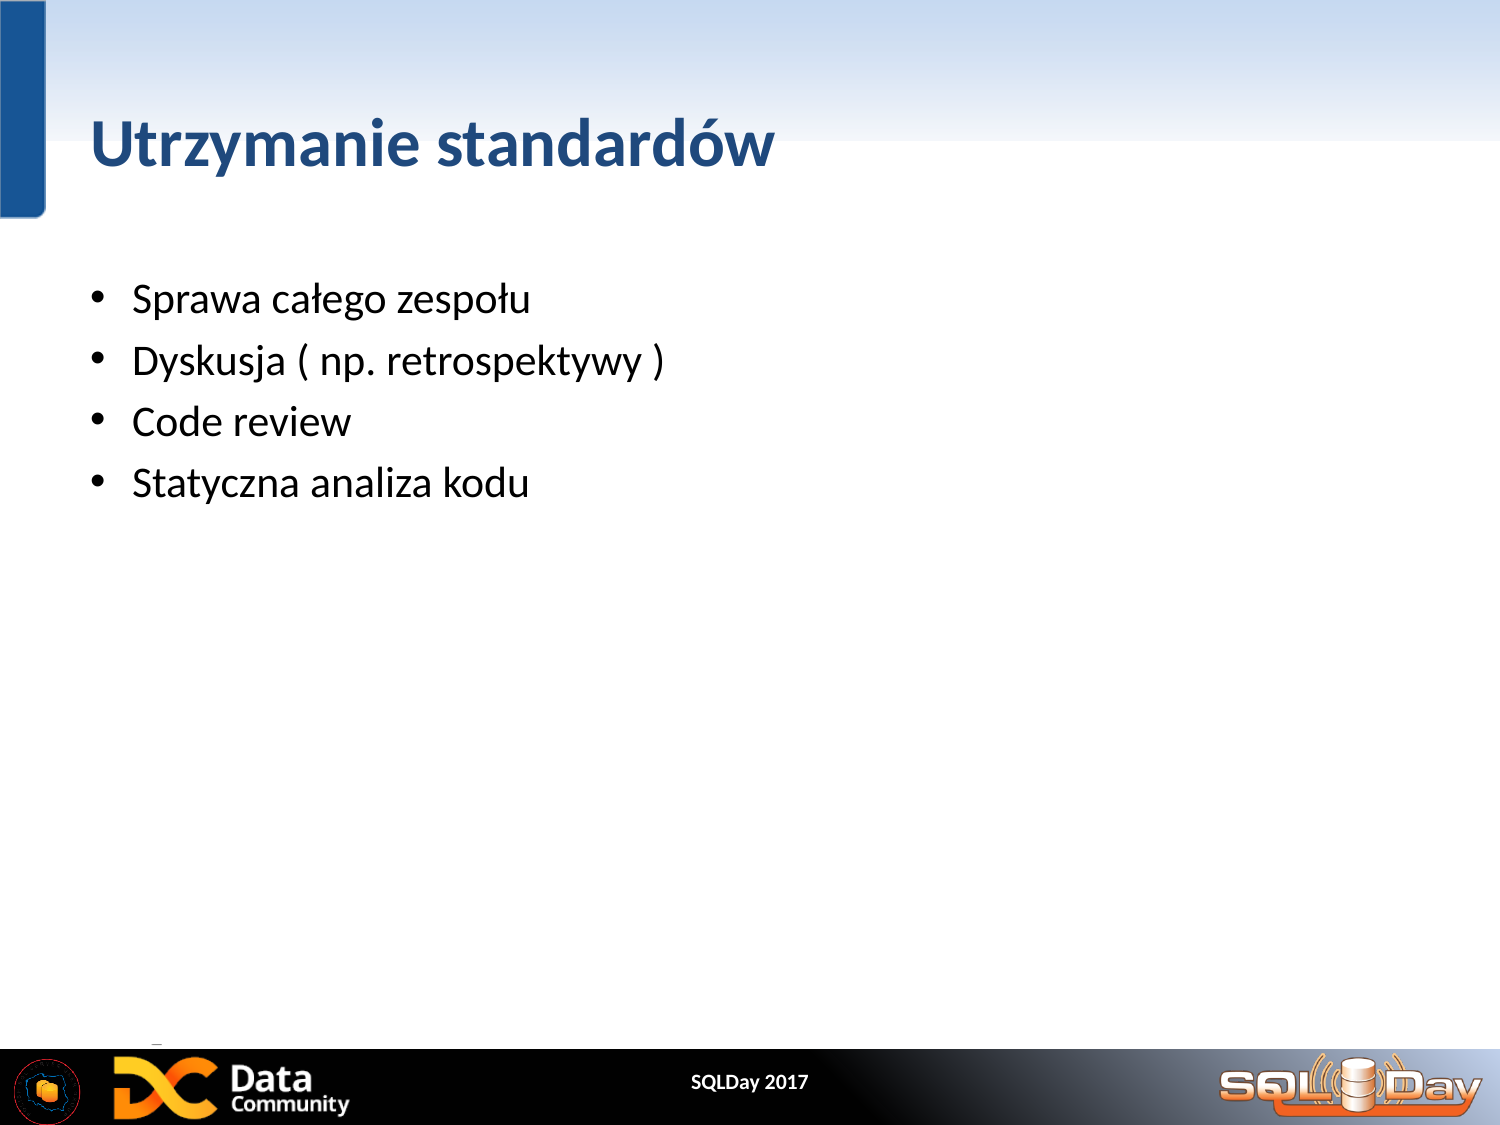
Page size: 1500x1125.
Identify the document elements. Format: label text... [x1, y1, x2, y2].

picture [1219, 1053, 1483, 1117]
picture [12, 1057, 81, 1125]
picture [92, 1044, 378, 1125]
picture [0, 0, 46, 219]
title Utrzymanie standardów [75, 45, 1425, 233]
list Sprawa całego zespołu Dyskusja ( np. retrospektywy ) Code review Statyczna analiza kodu [75, 262, 1425, 1005]
